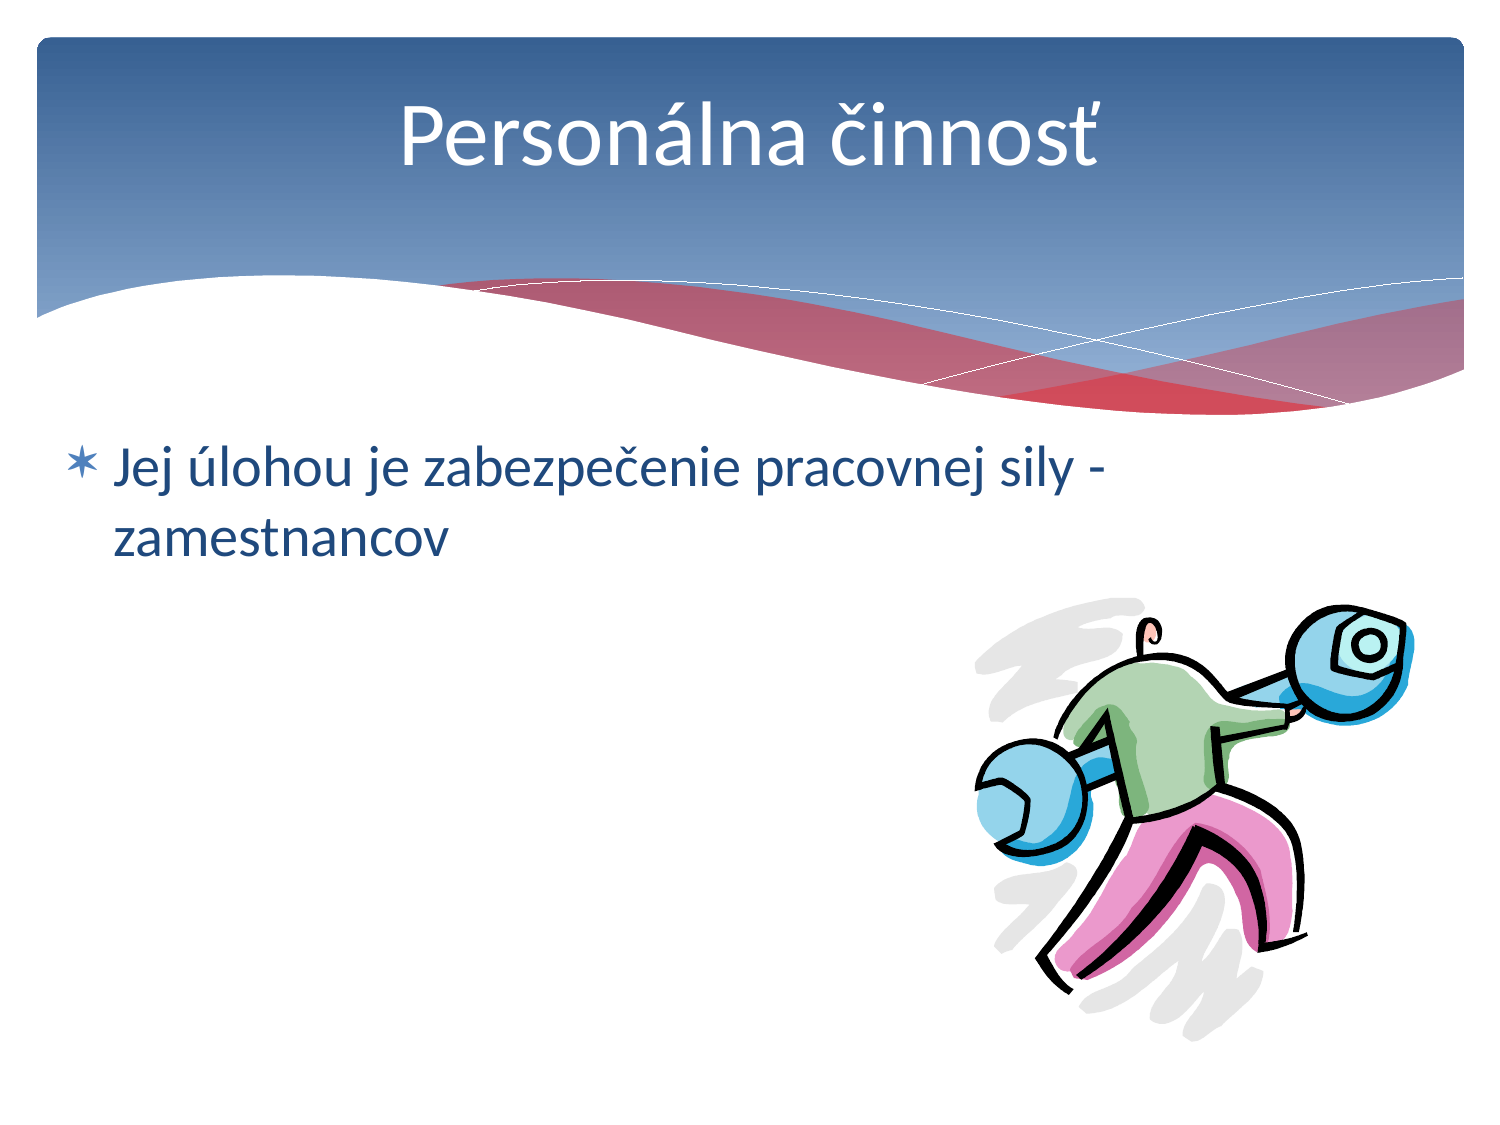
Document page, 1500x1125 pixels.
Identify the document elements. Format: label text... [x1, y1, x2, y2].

list Jej úlohou je zabezpečenie pracovnej sily - zamestnancov [53, 420, 1404, 577]
title Personálna činnosť [75, 35, 1425, 223]
picture [974, 597, 1419, 1046]
